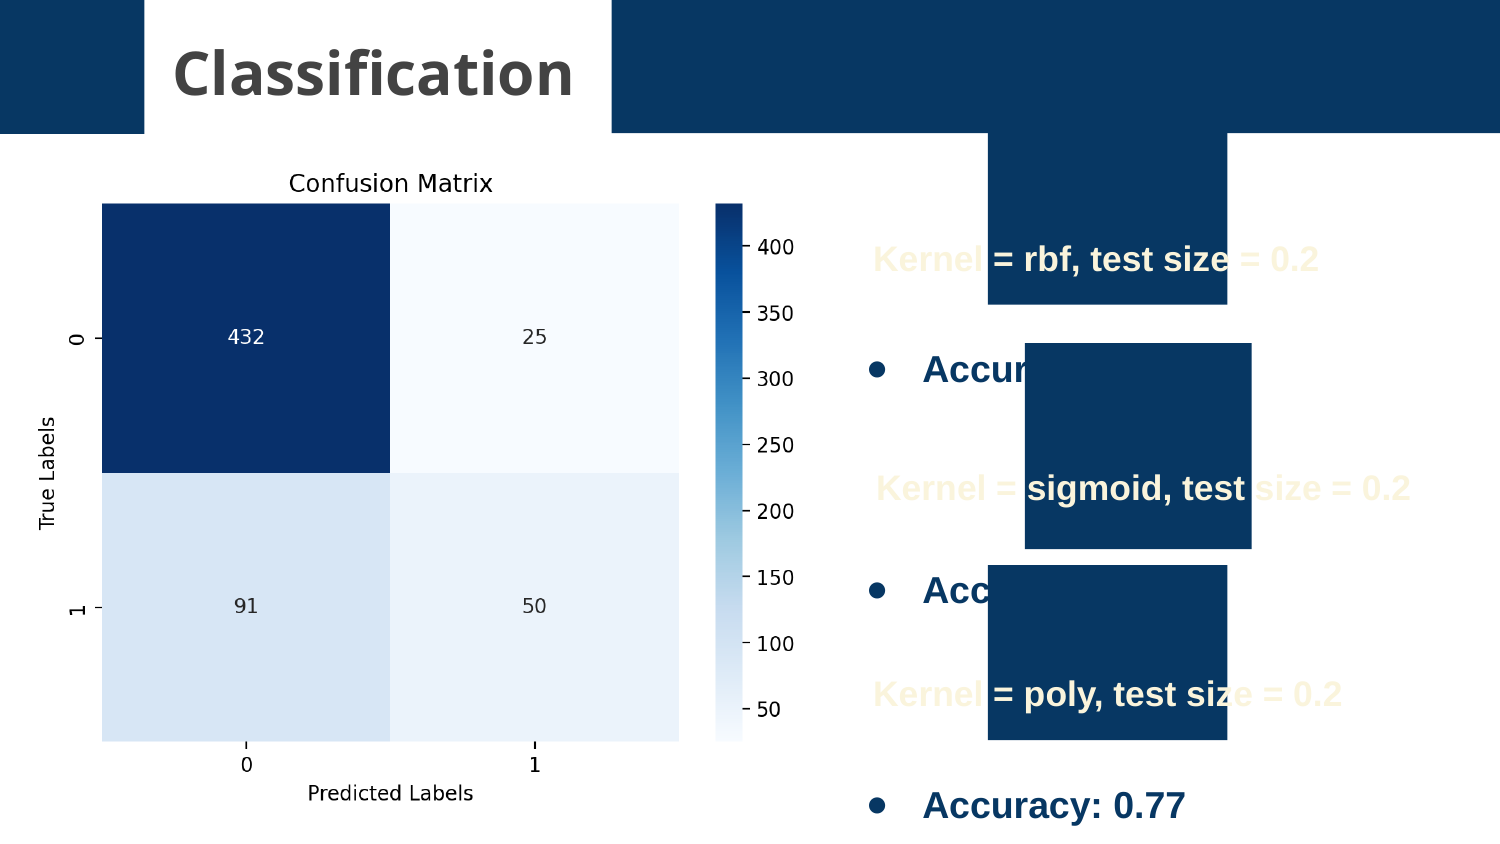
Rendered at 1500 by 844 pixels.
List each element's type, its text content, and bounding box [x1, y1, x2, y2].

text_box Accuracy: 0.806 [832, 285, 1408, 365]
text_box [841, 613, 1398, 693]
title Classification [157, 19, 611, 134]
text_box Accuracy: 0.765 [832, 505, 1408, 585]
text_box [841, 177, 1398, 258]
text_box [0, 0, 145, 134]
text_box [611, 0, 1500, 134]
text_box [841, 406, 1439, 486]
text_box Accuracy: 0.77 [832, 720, 1408, 800]
picture [24, 158, 810, 819]
